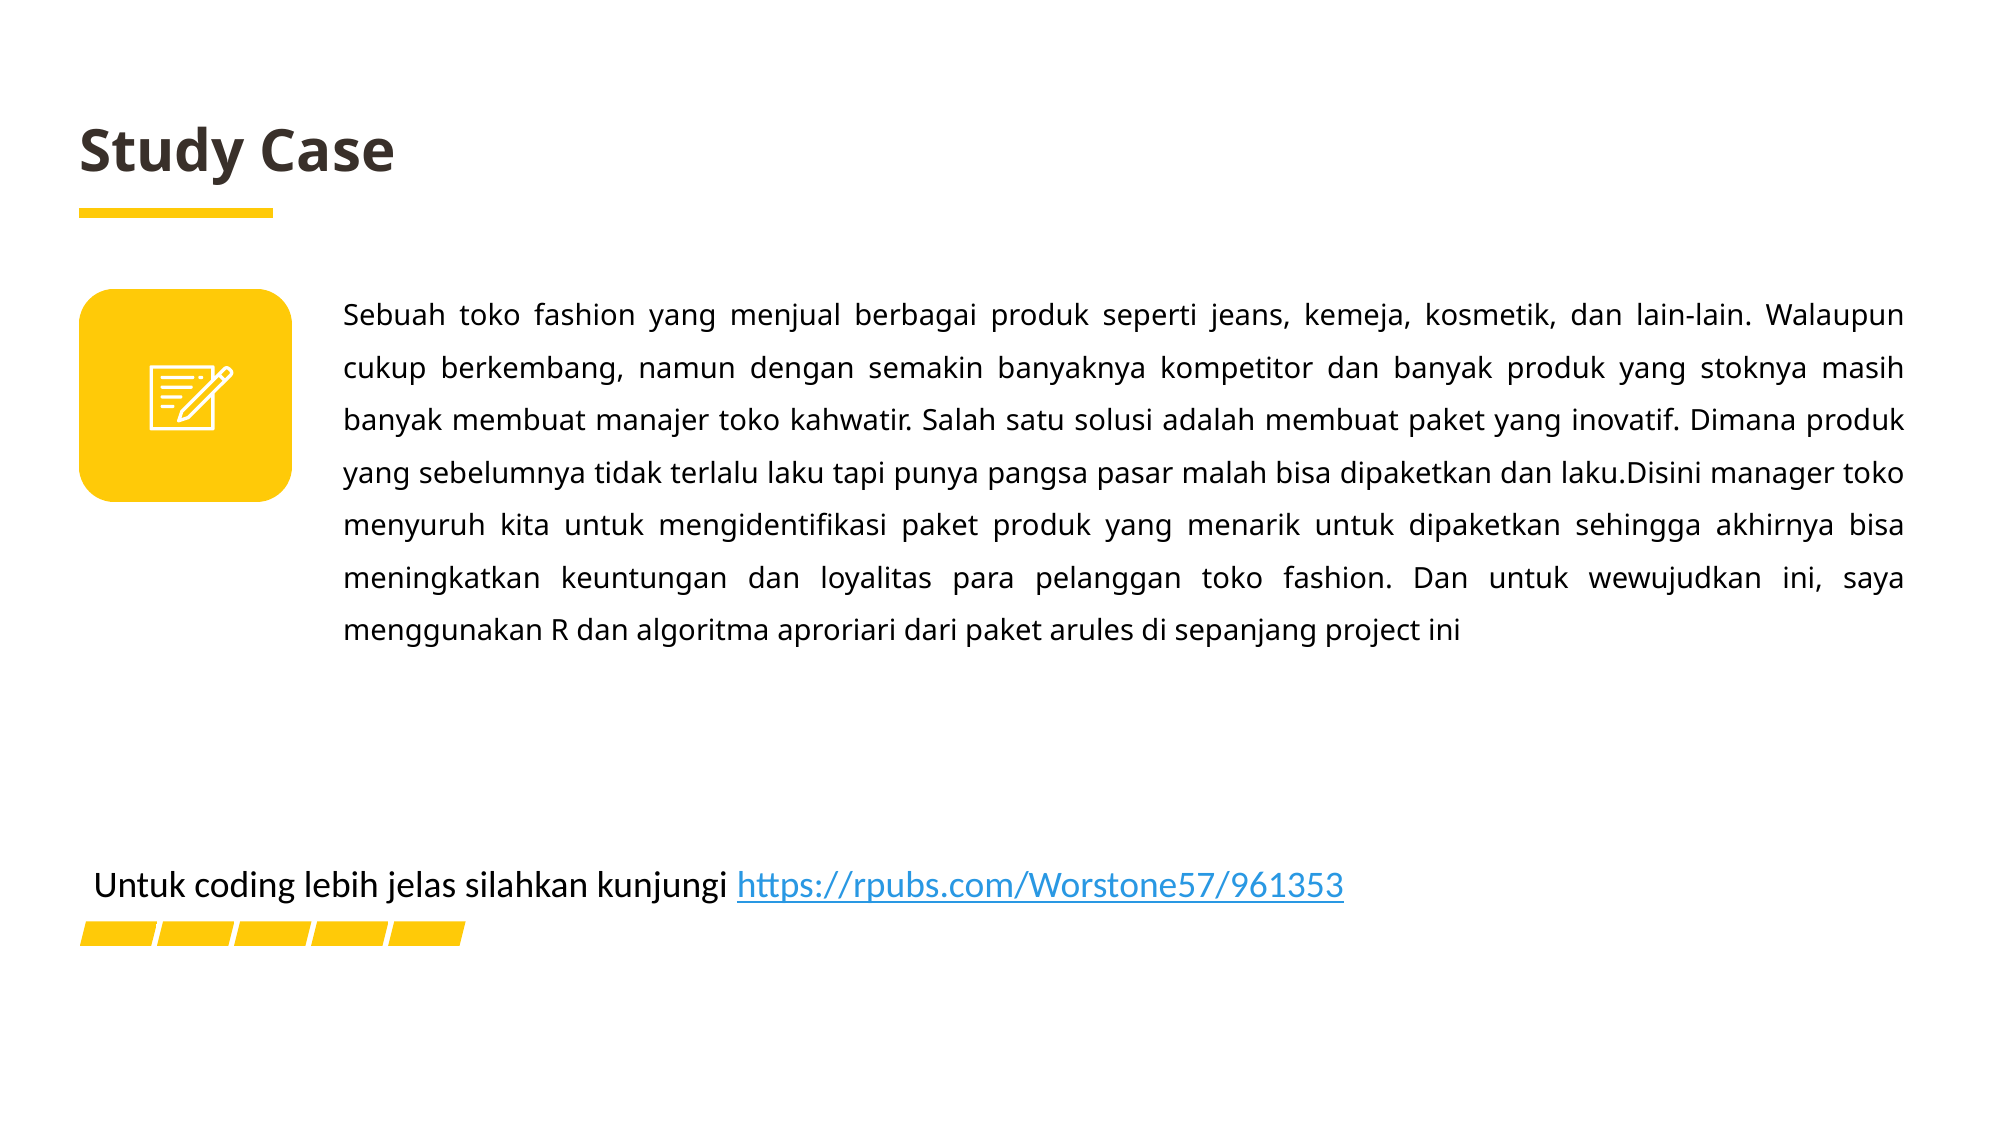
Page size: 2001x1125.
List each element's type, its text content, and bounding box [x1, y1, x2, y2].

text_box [79, 921, 466, 946]
text_box Sebuah toko fashion yang menjual berbagai produk seperti jeans, kemeja, kosmetik, dan lain-lain. Walaupun cukup berkembang, namun dengan semakin banyaknya kompetitor dan banyak produk yang stoknya masih banyak membuat manajer toko kahwatir. Salah satu solusi adalah membuat paket yang inovatif. Dimana produk yang sebelumnya tidak terlalu laku tapi punya pangsa pasar malah bisa dipaketkan dan laku.Disini manager toko menyuruh kita untuk mengidentifikasi paket produk yang menarik untuk dipaketkan sehingga akhirnya bisa meningkatkan keuntungan dan loyalitas para pelanggan toko fashion. Dan untuk wewujudkan ini, saya menggunakan R dan algoritma aproriari dari paket arules di sepanjang project ini [328, 271, 1922, 654]
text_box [64, 106, 707, 213]
text_box Untuk coding lebih jelas silahkan kunjungi https://rpubs.com/Worstone57/961353 [78, 853, 1580, 913]
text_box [78, 288, 293, 503]
